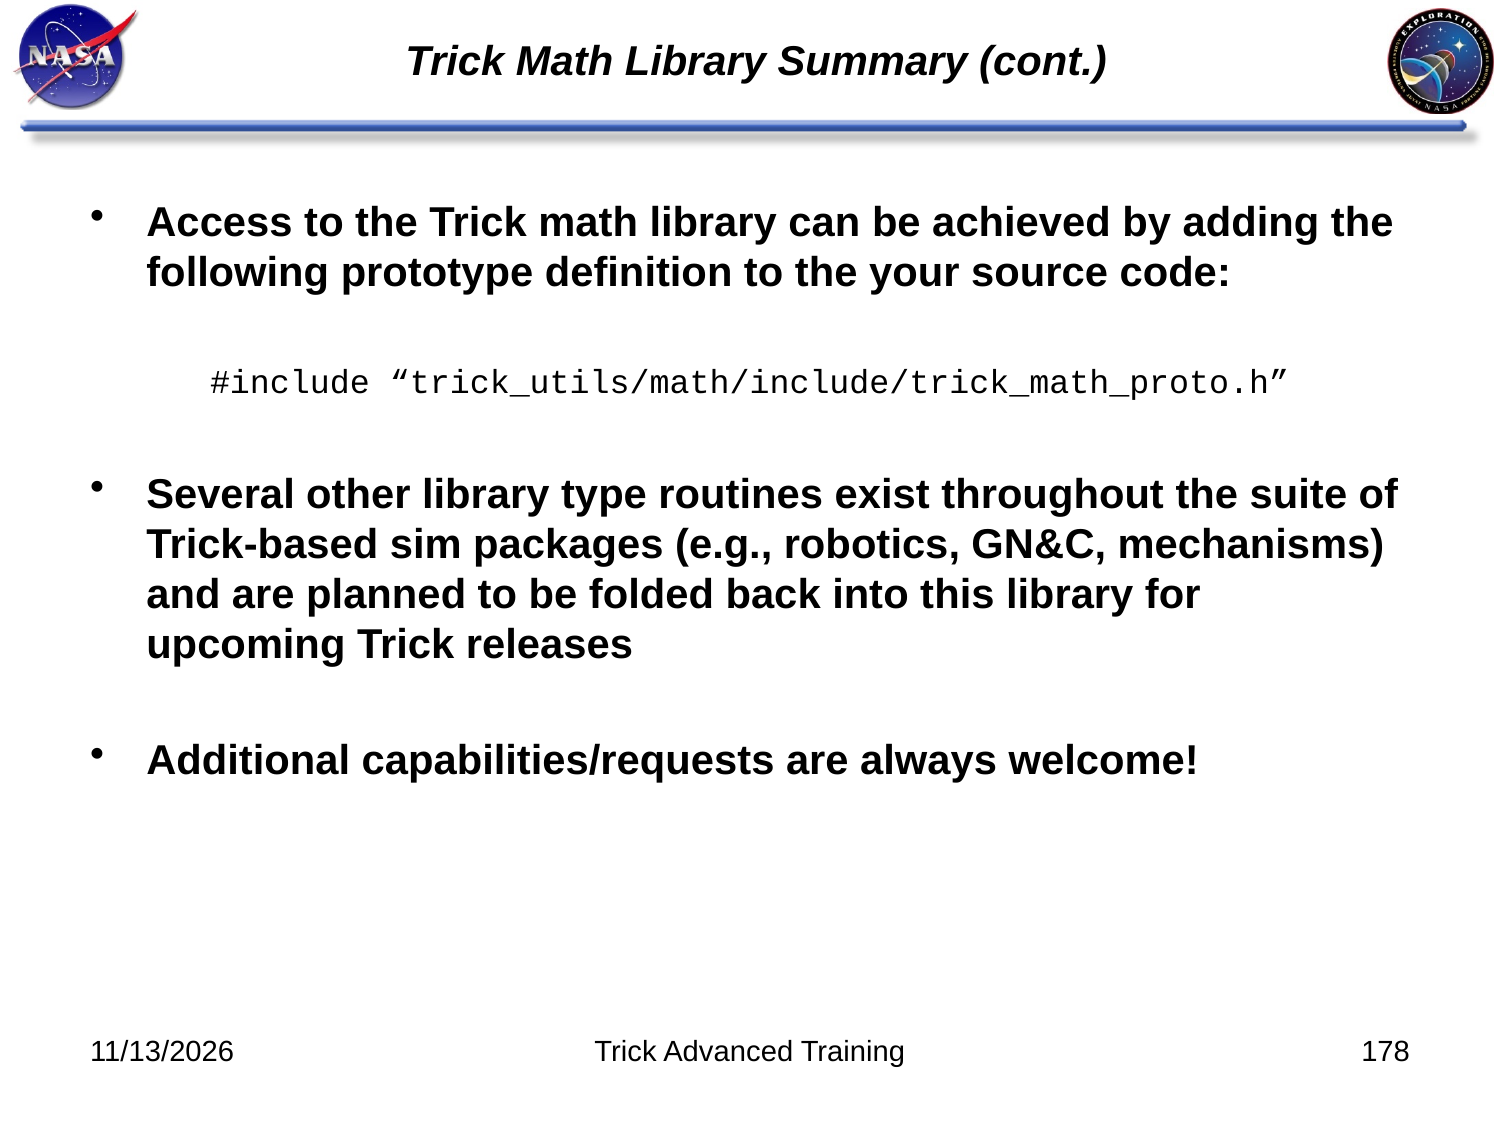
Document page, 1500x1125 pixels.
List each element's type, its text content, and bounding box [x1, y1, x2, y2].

footer Trick Advanced Training [512, 1024, 988, 1103]
list Access to the Trick math library can be achieved by adding the following prototype definition to the your source code: #include “trick_utils/math/include/trick_math_proto.h” Several other library type routines exist throughout the suite of Trick-based sim packages (e.g., robotics, GN&C, mechanisms) and are planned to be folded back into this library for upcoming Trick releases Additional capabilities/requests are always welcome! [74, 187, 1426, 1006]
picture [16, 8, 1494, 154]
picture [0, 0, 147, 110]
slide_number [74, 1024, 426, 1103]
title Trick Math Library Summary (cont.) [149, 24, 1363, 93]
slide_number 178 [1074, 1024, 1426, 1103]
